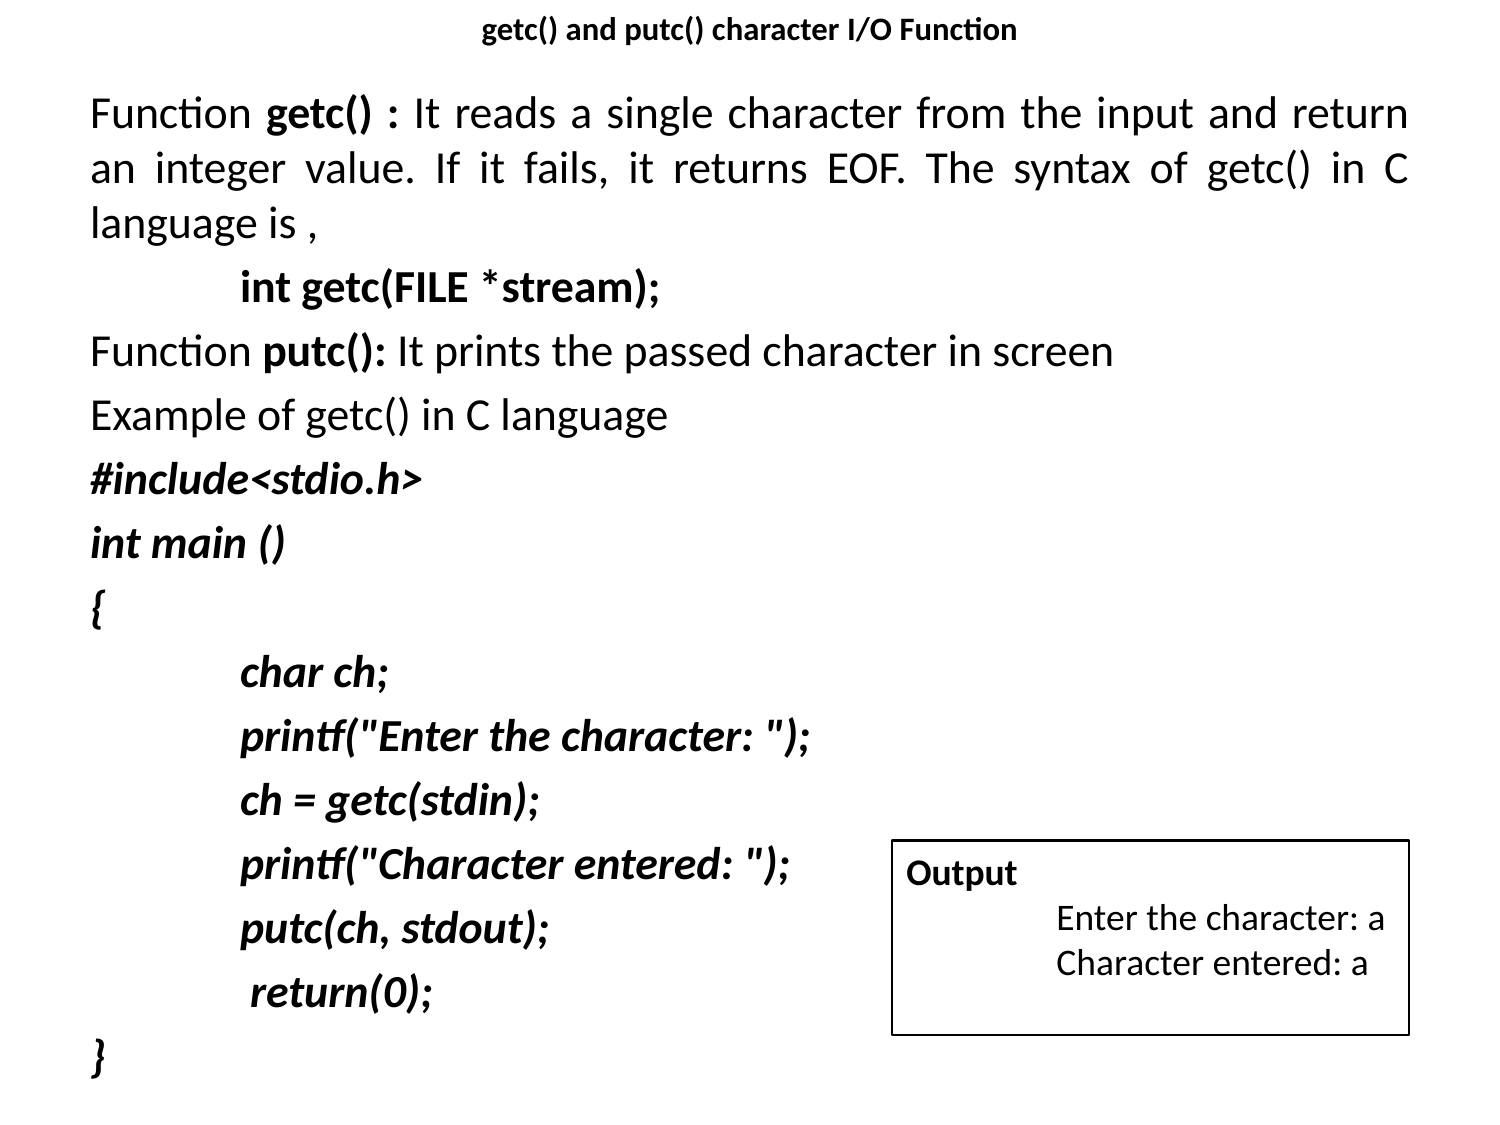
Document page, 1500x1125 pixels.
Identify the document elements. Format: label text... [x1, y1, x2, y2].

list Function getc() : It reads a single character from the input and return an integer value. If it fails, it returns EOF. The syntax of getc() in C language is , int getc(FILE *stream); Function putc(): It prints the passed character in screen Example of getc() in C language #include<stdio.h> int main () { char ch; printf("Enter the character: "); ch = getc(stdin); printf("Character entered: "); putc(ch, stdout); return(0); } [75, 75, 1425, 1075]
text_box Output Enter the character: a Character entered: a [891, 840, 1410, 1036]
title getc() and putc() character I/O Function [75, 0, 1425, 55]
